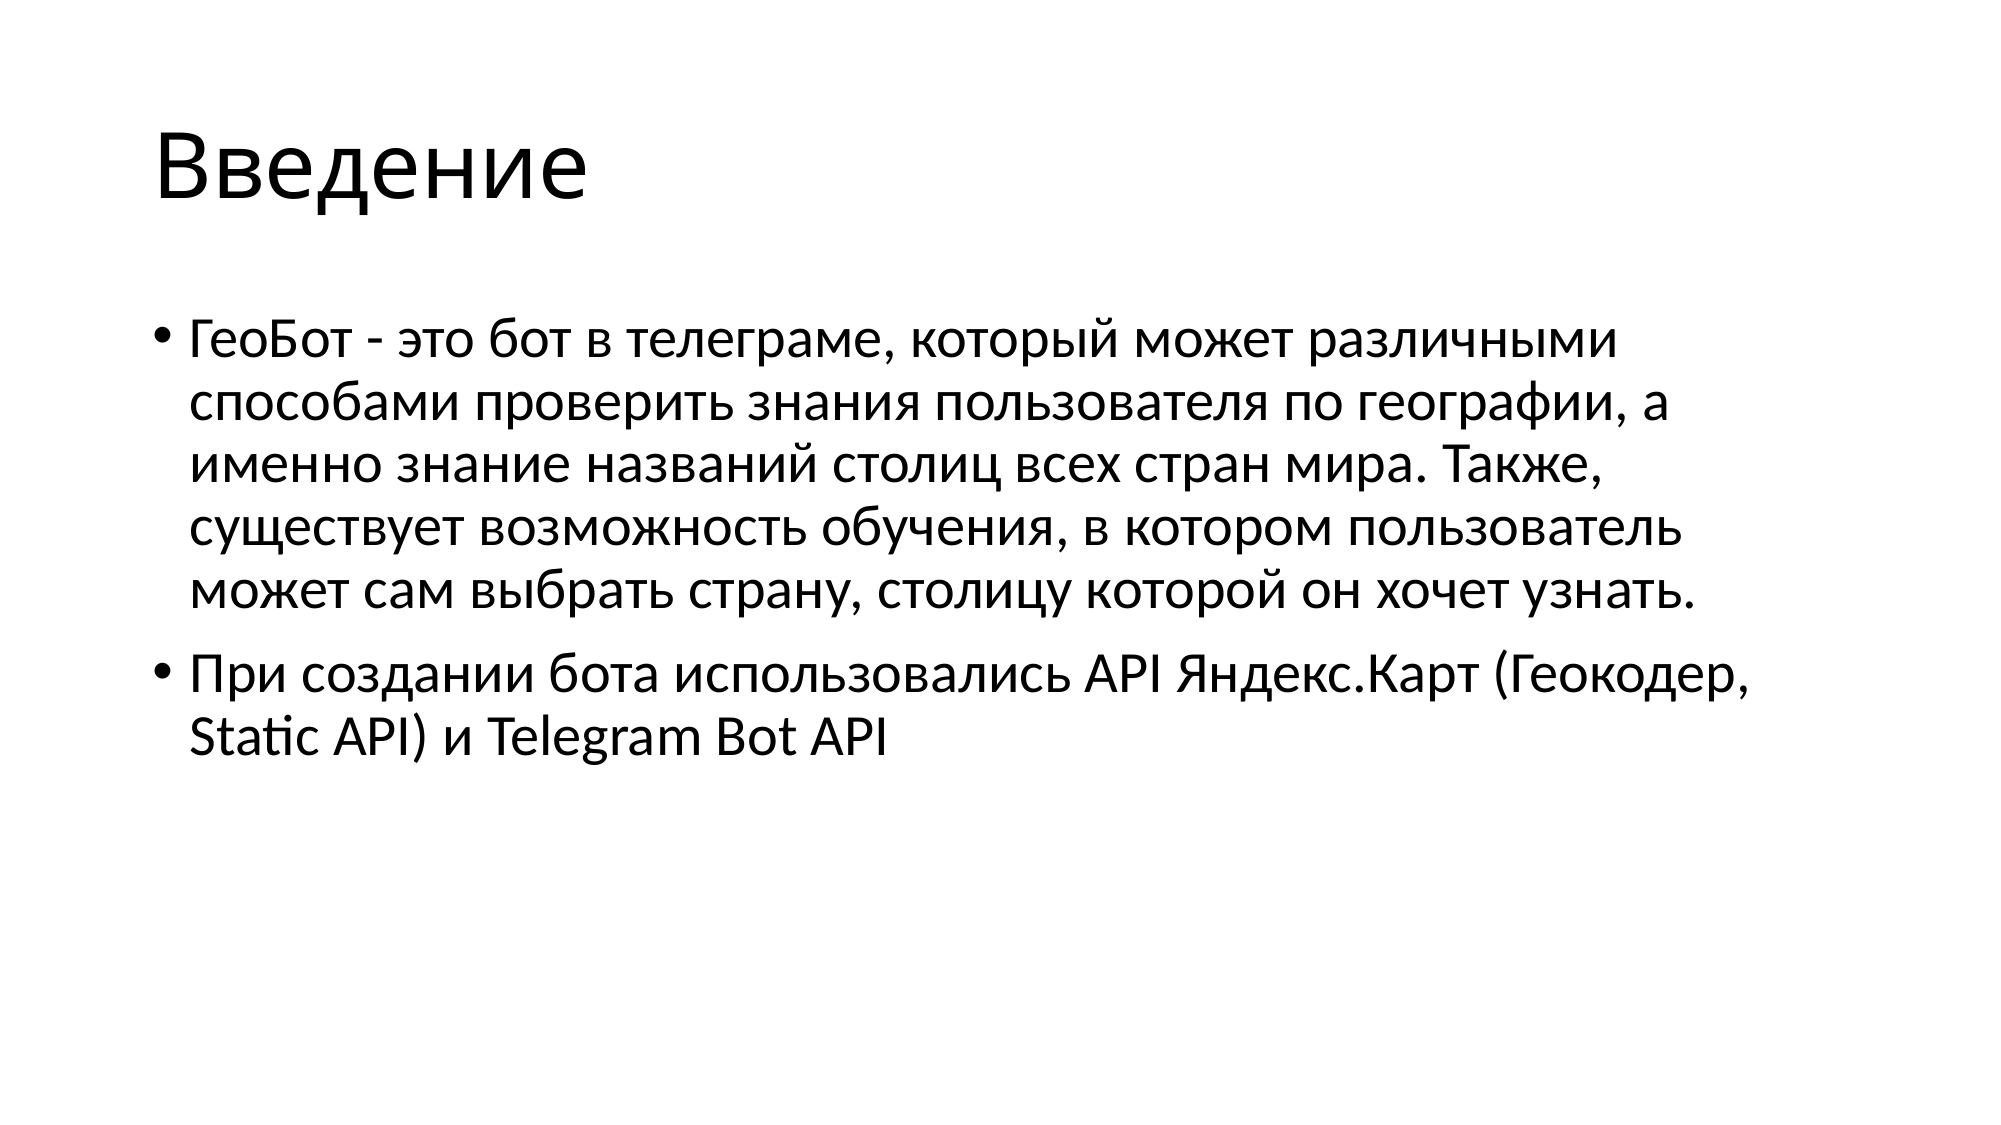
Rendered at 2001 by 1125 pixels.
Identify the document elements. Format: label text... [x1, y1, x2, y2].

title Введение [137, 59, 1863, 278]
list ГеоБот - это бот в телеграме, который может различными способами проверить знания пользователя по географии, а именно знание названий столиц всех стран мира. Также, существует возможность обучения, в котором пользователь может сам выбрать страну, столицу которой он хочет узнать. При создании бота использовались API Яндекс.Карт (Геокодер, Static API) и Telegram Bot API [137, 299, 1863, 1014]
